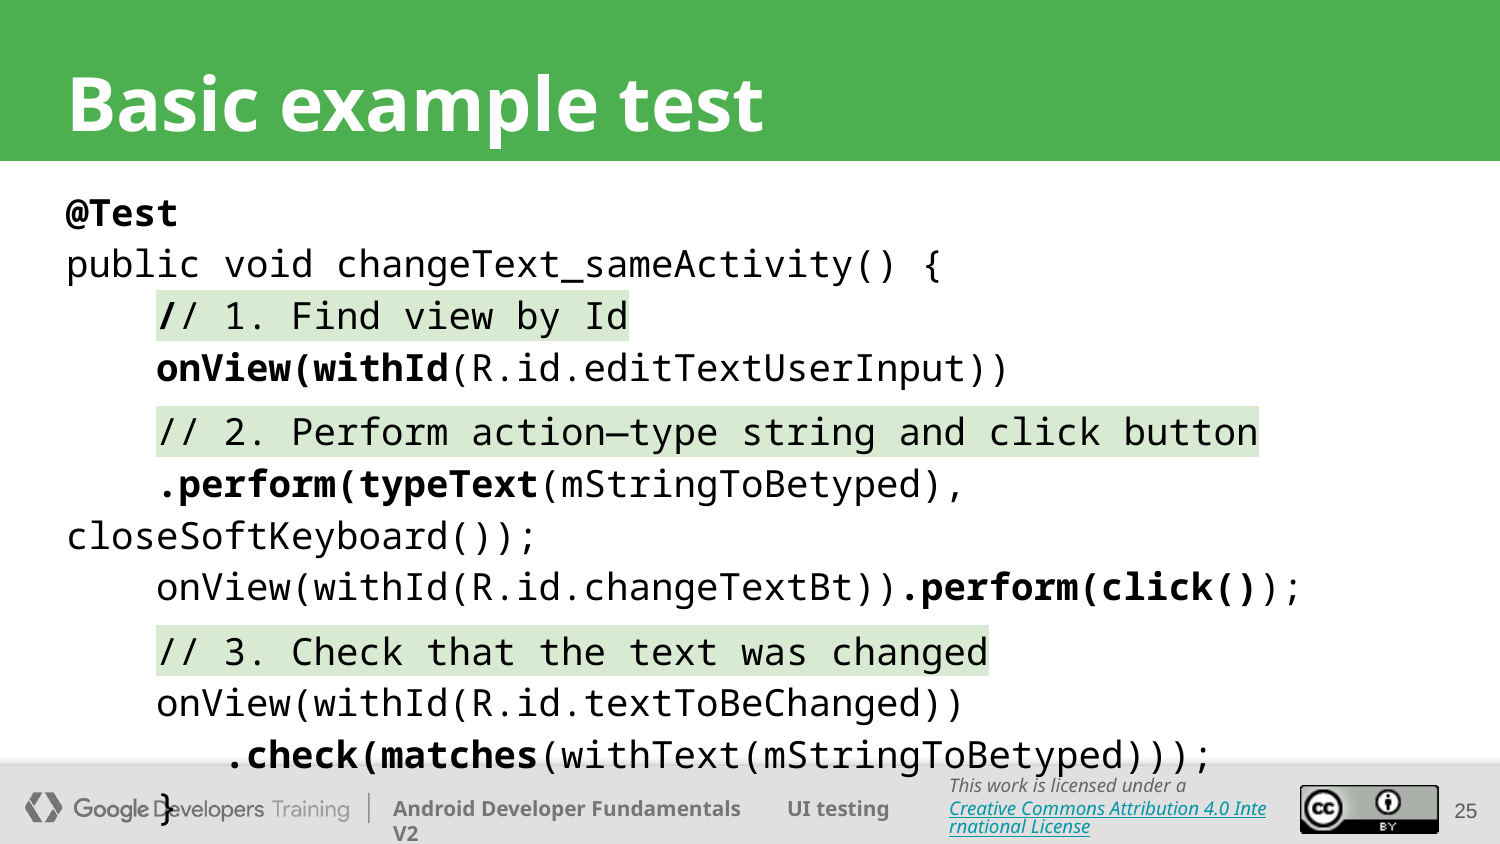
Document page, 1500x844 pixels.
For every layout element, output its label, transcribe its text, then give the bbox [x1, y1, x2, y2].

list @Test public void changeText_sameActivity() { // 1. Find view by Id onView(withId(R.id.editTextUserInput)) // 2. Perform action—type string and click button .perform(typeText(mStringToBetyped), closeSoftKeyboard()); onView(withId(R.id.changeTextBt)).perform(click()); // 3. Check that the text was changed onView(withId(R.id.textToBeChanged)) .check(matches(withText(mStringToBetyped))); } [51, 167, 1449, 756]
slide_number ‹#› [1402, 777, 1493, 842]
title Basic example test [51, 28, 1472, 122]
picture [0, 161, 1500, 844]
